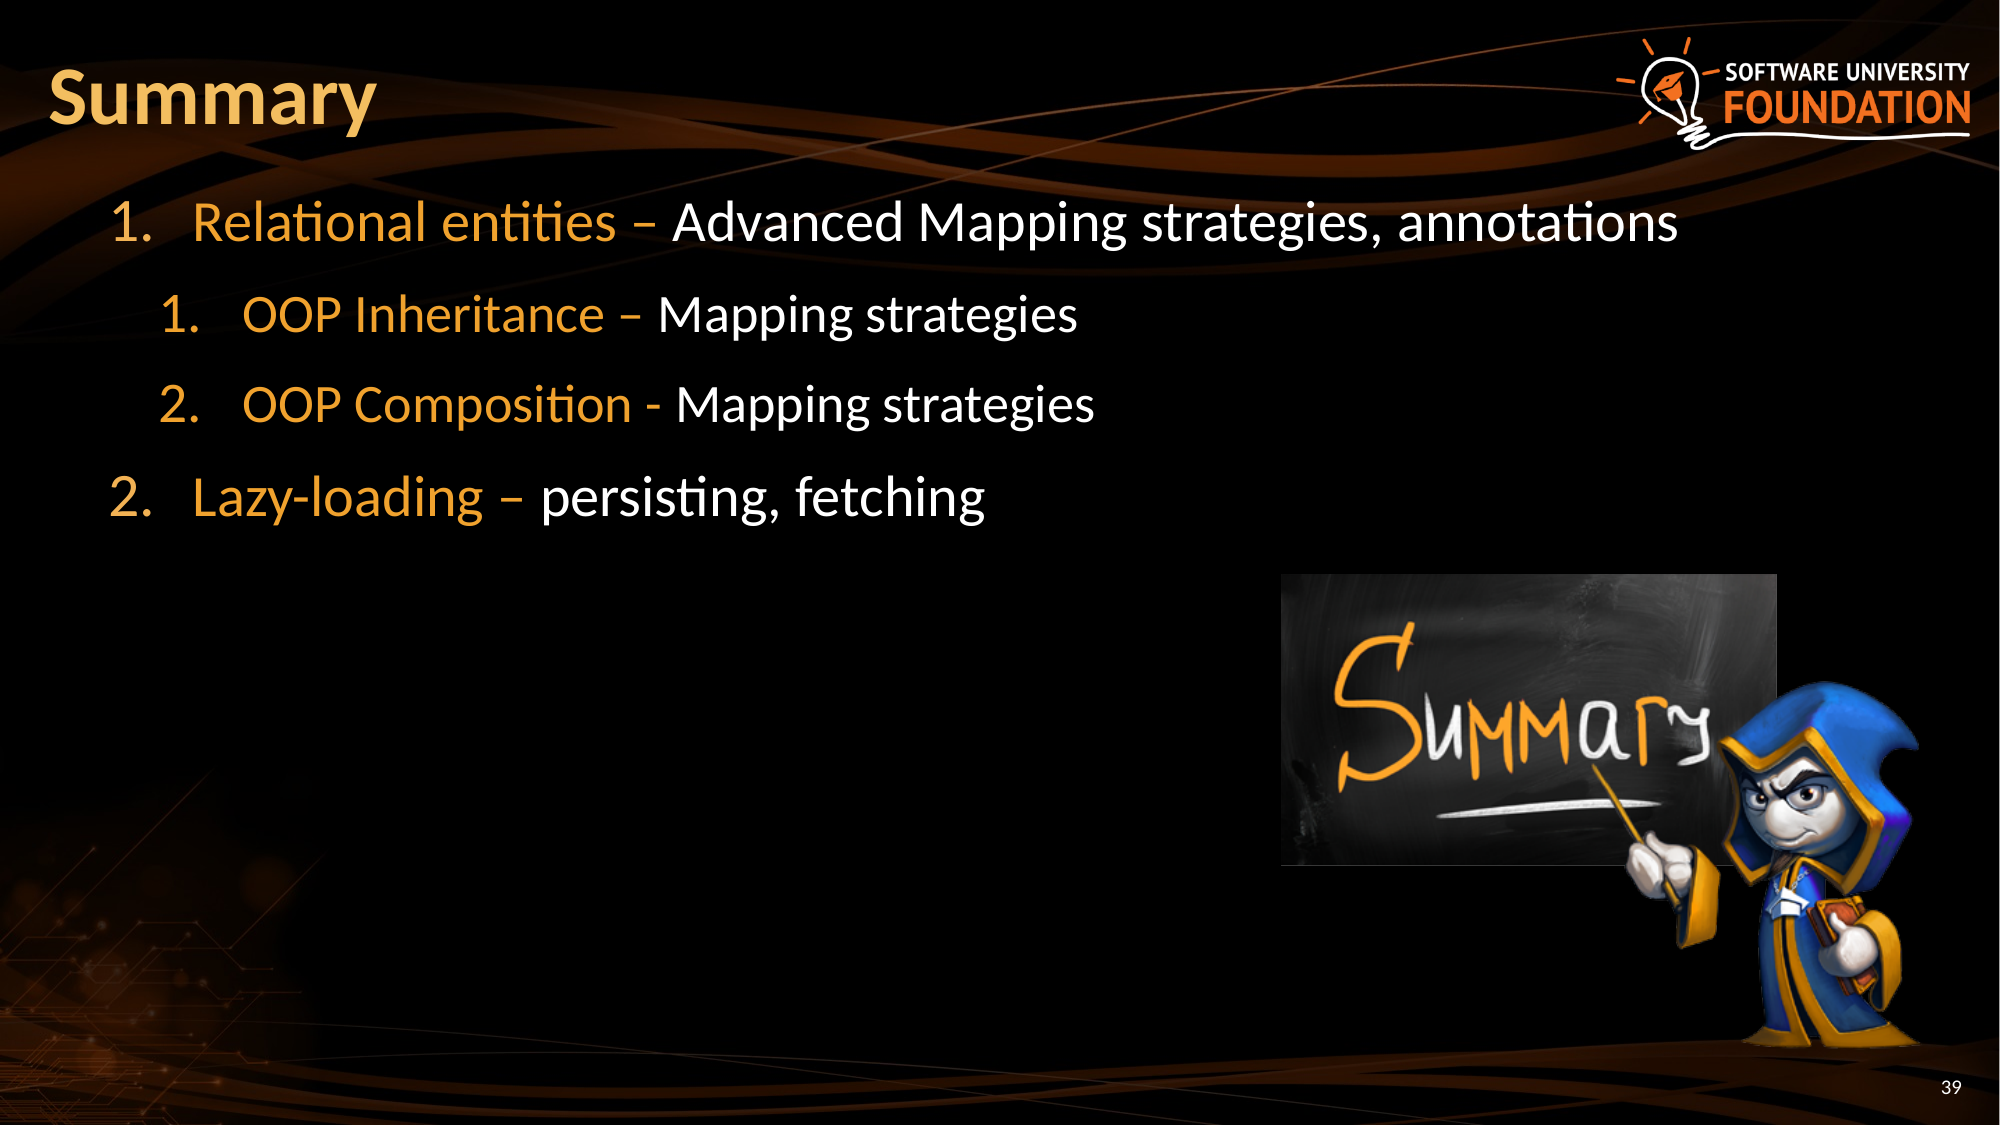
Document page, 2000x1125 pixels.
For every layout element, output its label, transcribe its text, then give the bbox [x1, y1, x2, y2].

slide_number 39 [1897, 1092, 1968, 1103]
picture [0, 0, 2000, 1125]
title Summary [30, 6, 1602, 189]
list Relational entities – Advanced Mapping strategies, annotations OOP Inheritance – Mapping strategies OOP Composition - Mapping strategies Lazy-loading – persisting, fetching [32, 177, 1969, 1092]
